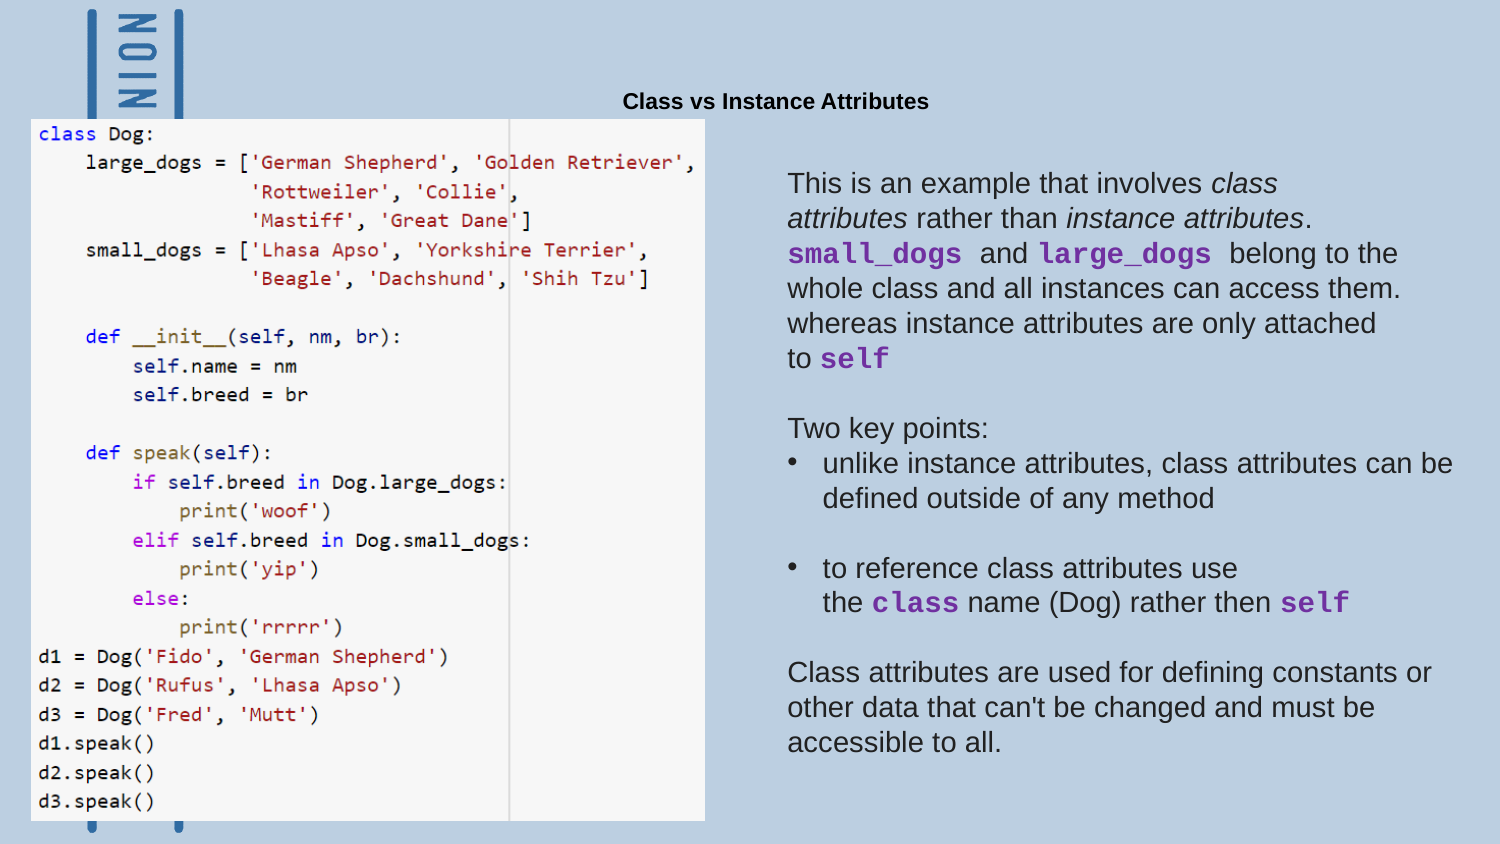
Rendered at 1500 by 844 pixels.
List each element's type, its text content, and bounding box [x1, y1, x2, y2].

text_box This is an example that involves class attributes rather than instance attributes. small_dogs and large_dogs belong to the whole class and all instances can access them. whereas instance attributes are only attached to self Two key points: unlike instance attributes, class attributes can be defined outside of any method to reference class attributes use the class name (Dog) rather then self Class attributes are used for defining constants or other data that can't be changed and must be accessible to all. [776, 178, 1469, 739]
title Class vs Instance Attributes [187, 10, 1365, 120]
picture [0, 0, 1500, 844]
